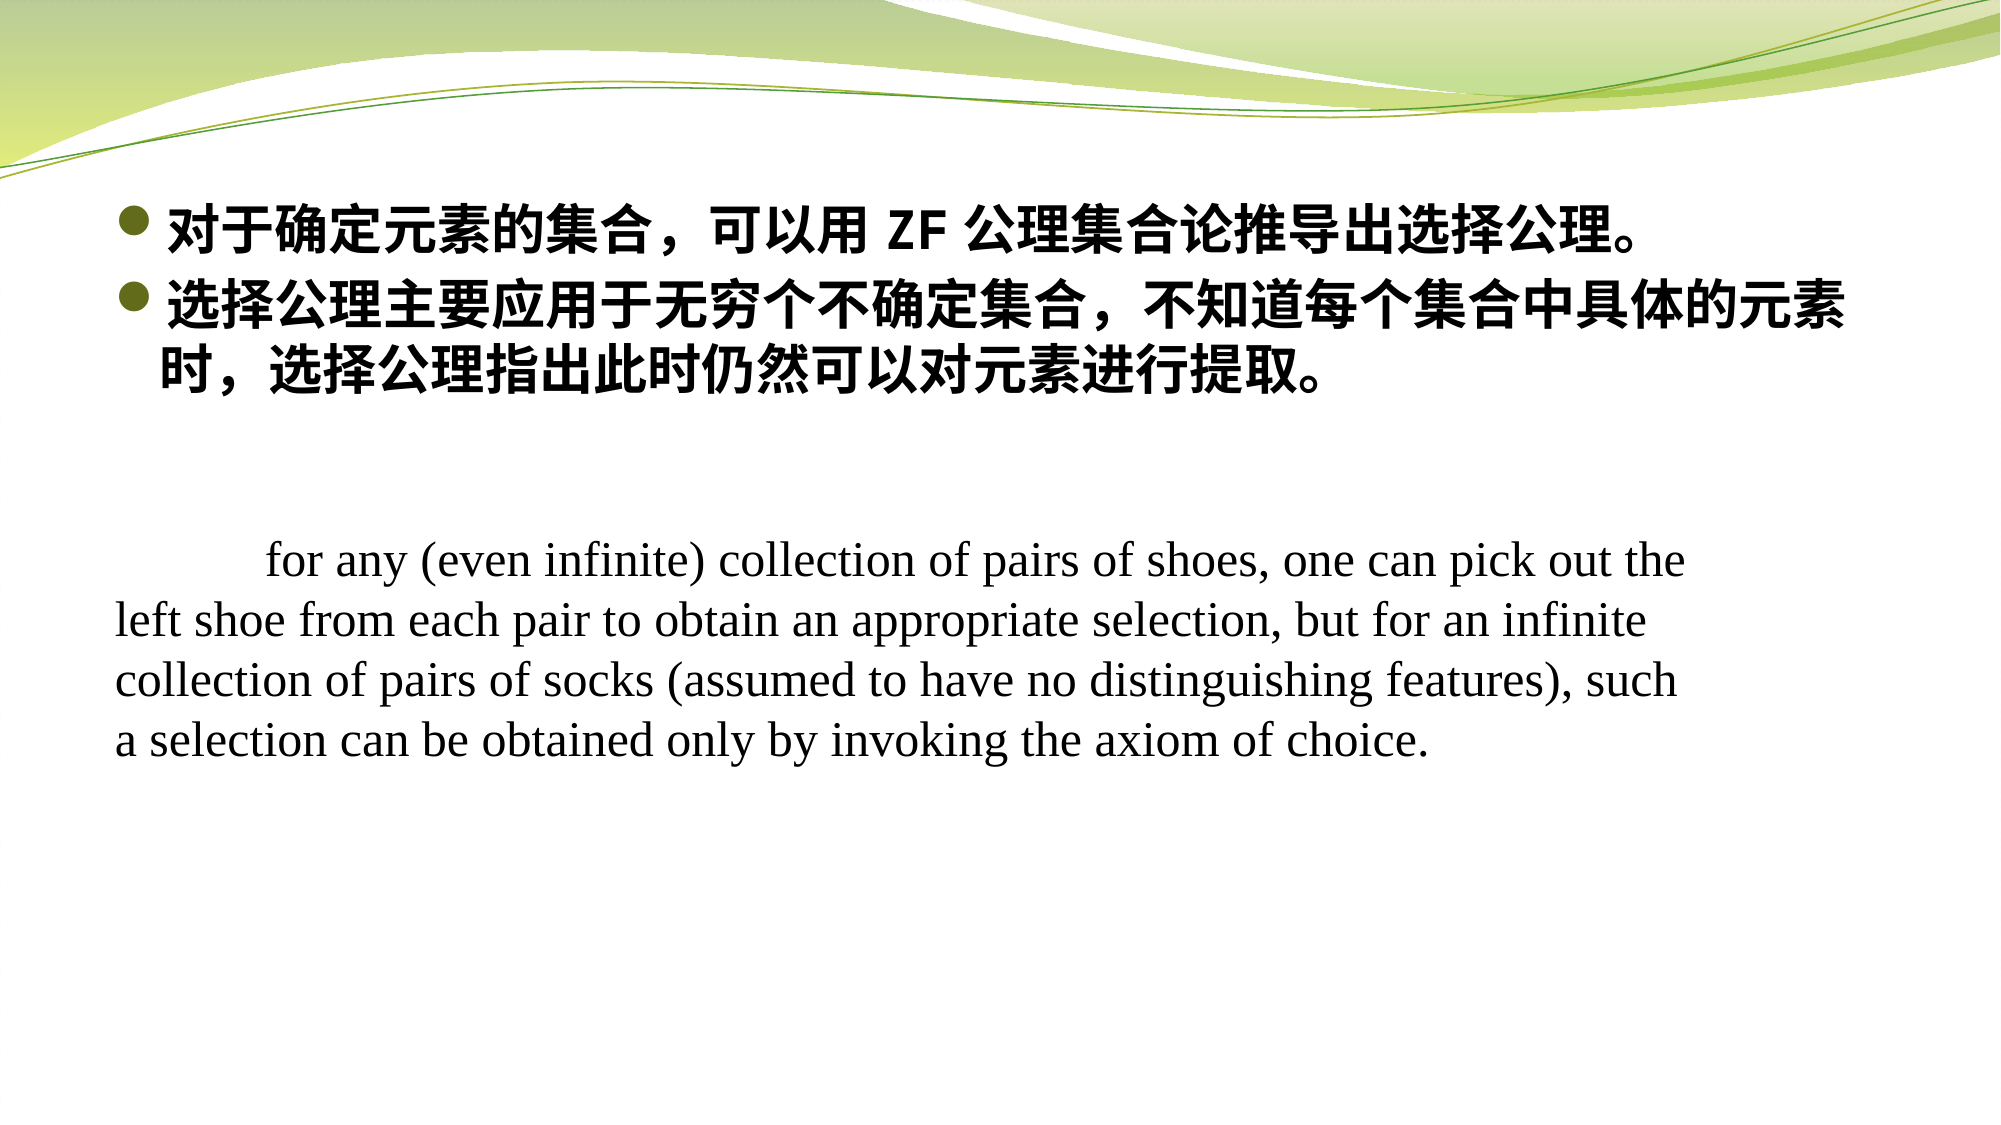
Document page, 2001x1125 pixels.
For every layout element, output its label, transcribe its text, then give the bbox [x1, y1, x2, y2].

text_box for any (even infinite) collection of pairs of shoes, one can pick out the left shoe from each pair to obtain an appropriate selection, but for an infinite collection of pairs of socks (assumed to have no distinguishing features), such a selection can be obtained only by invoking the axiom of choice. [99, 519, 1718, 774]
list 对于确定元素的集合，可以用ZF公理集合论推导出选择公理。 选择公理主要应用于无穷个不确定集合，不知道每个集合中具体的元素时，选择公理指出此时仍然可以对元素进行提取。 [99, 187, 1900, 462]
